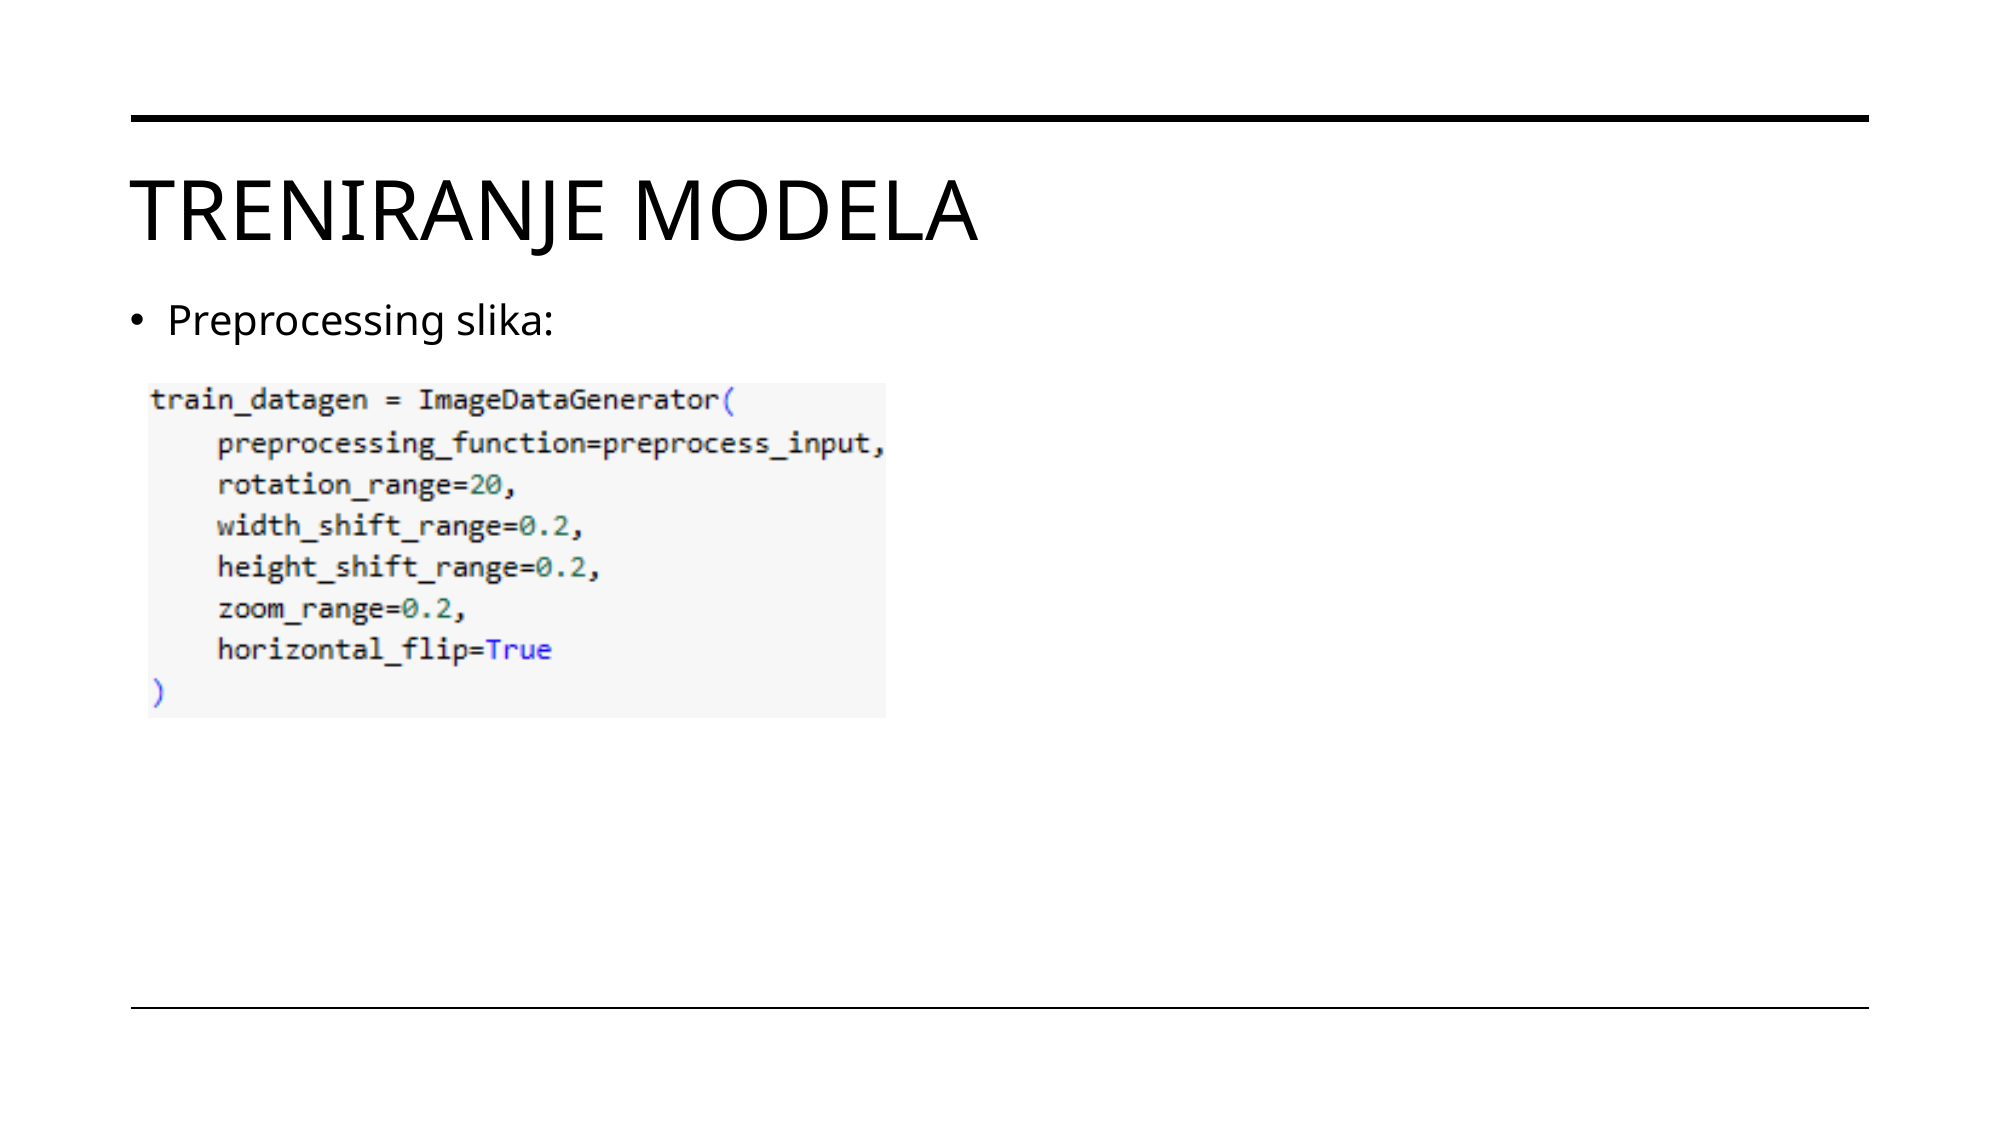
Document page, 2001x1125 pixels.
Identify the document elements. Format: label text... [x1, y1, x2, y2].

list Preprocessing slika: [114, 281, 1869, 978]
title Treniranje modela [114, 149, 1869, 281]
picture [148, 383, 886, 718]
